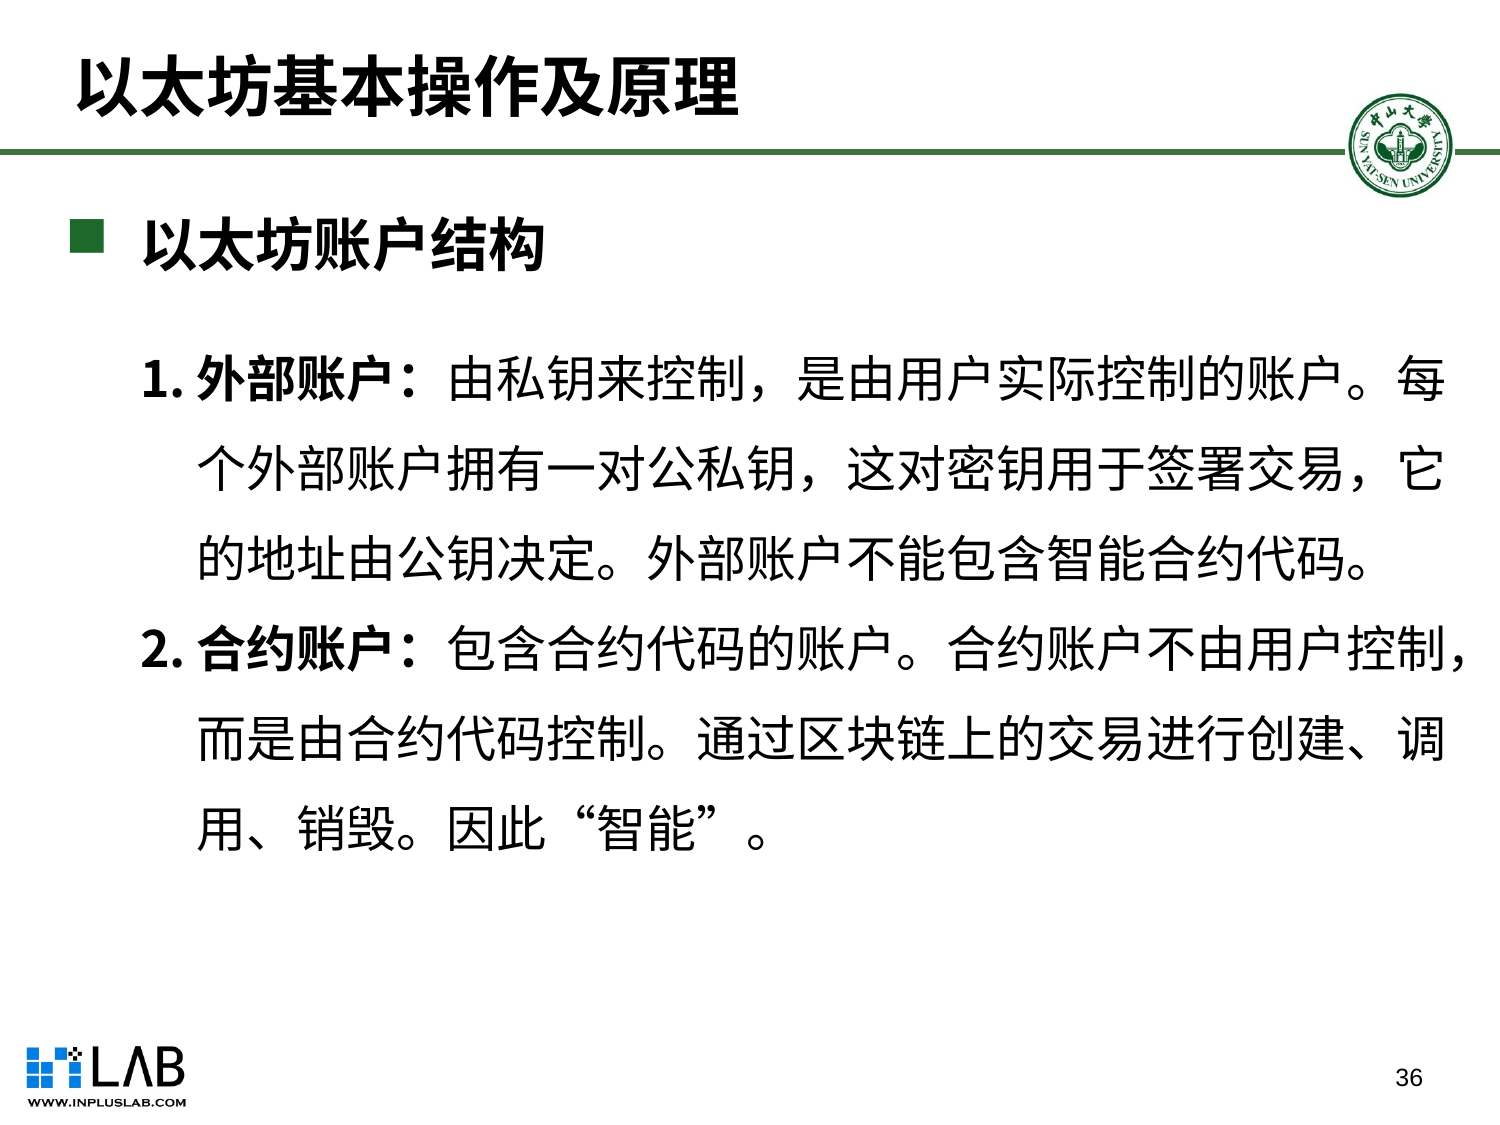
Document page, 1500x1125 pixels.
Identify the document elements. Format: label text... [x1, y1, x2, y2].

picture [1345, 90, 1455, 200]
title 以太坊基本操作及原理 [57, 16, 1352, 157]
picture [14, 1036, 200, 1119]
text_box 外部账户：由私钥来控制，是由用户实际控制的账户。每个外部账户拥有一对公私钥，这对密钥用于签署交易，它的地址由公钥决定。外部账户不能包含智能合约代码。 合约账户：包含合约代码的账户。合约账户不由用户控制，而是由合约代码控制。通过区块链上的交易进行创建、调用、销毁。因此“智能”。 [125, 310, 1463, 955]
text_box 以太坊账户结构 [50, 165, 1399, 286]
